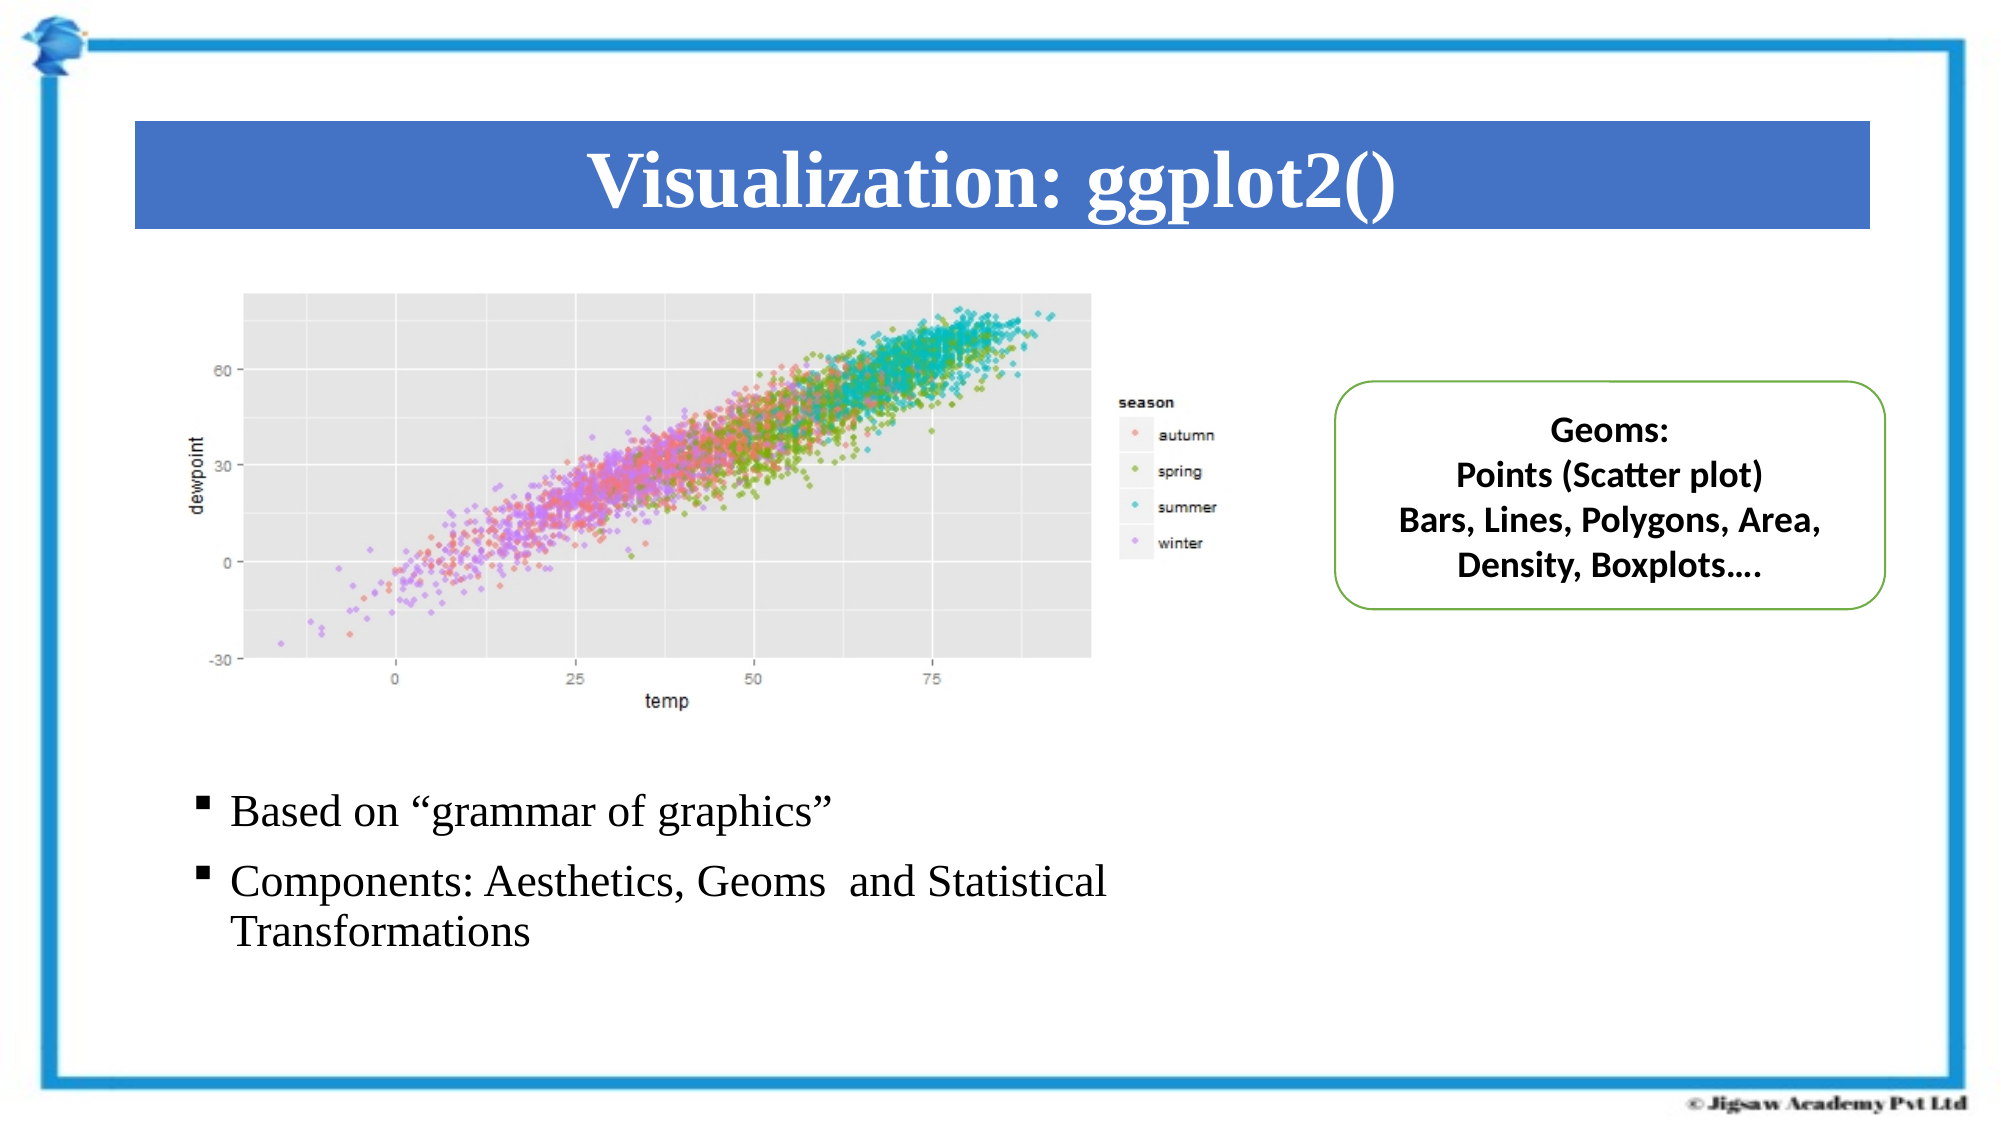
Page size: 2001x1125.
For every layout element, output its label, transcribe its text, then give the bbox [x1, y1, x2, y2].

picture [0, 0, 2000, 1125]
subtitle [133, 264, 1375, 993]
text_box Geoms: Points (Scatter plot) Bars, Lines, Polygons, Area, Density, Boxplots…. [1334, 380, 1887, 611]
text_box Visualization: ggplot2() [132, 118, 1873, 232]
text_box Based on “grammar of graphics” Components: Aesthetics, Geoms and Statistical Transformations [177, 730, 1273, 936]
